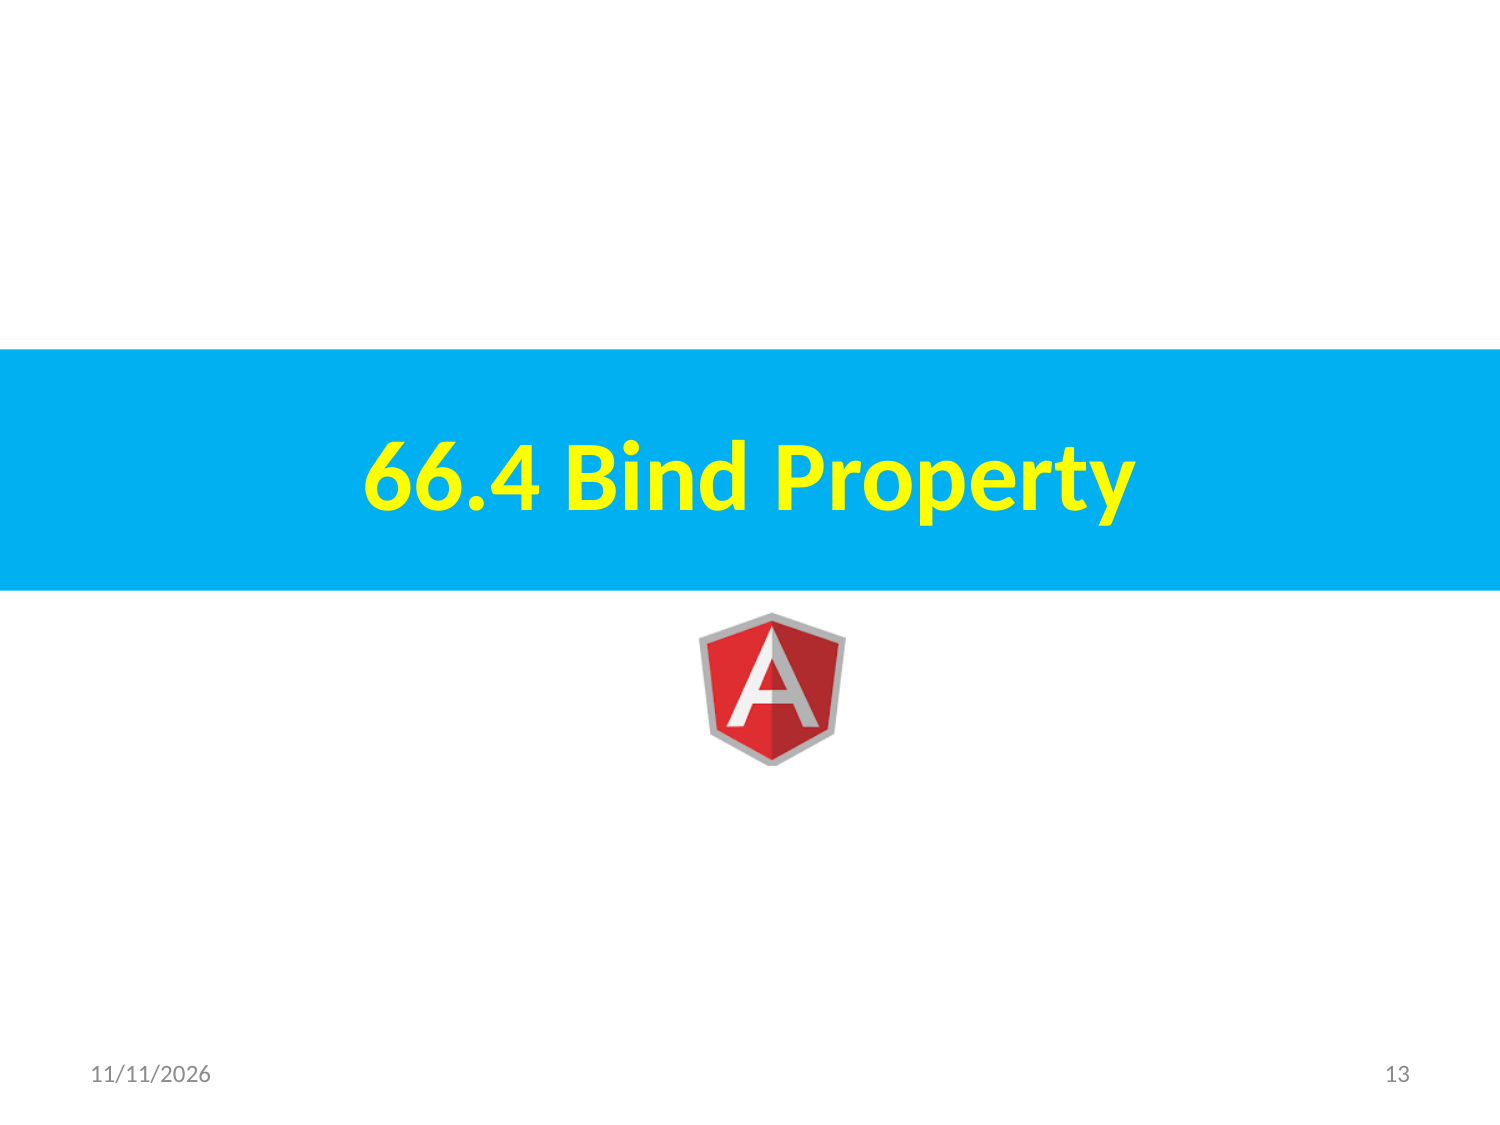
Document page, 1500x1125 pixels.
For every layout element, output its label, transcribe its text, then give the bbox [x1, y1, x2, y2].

slide_number 13 [1074, 1042, 1425, 1103]
title 66.4 Bind Property [0, 349, 1500, 591]
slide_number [75, 1042, 425, 1103]
picture [694, 609, 846, 771]
